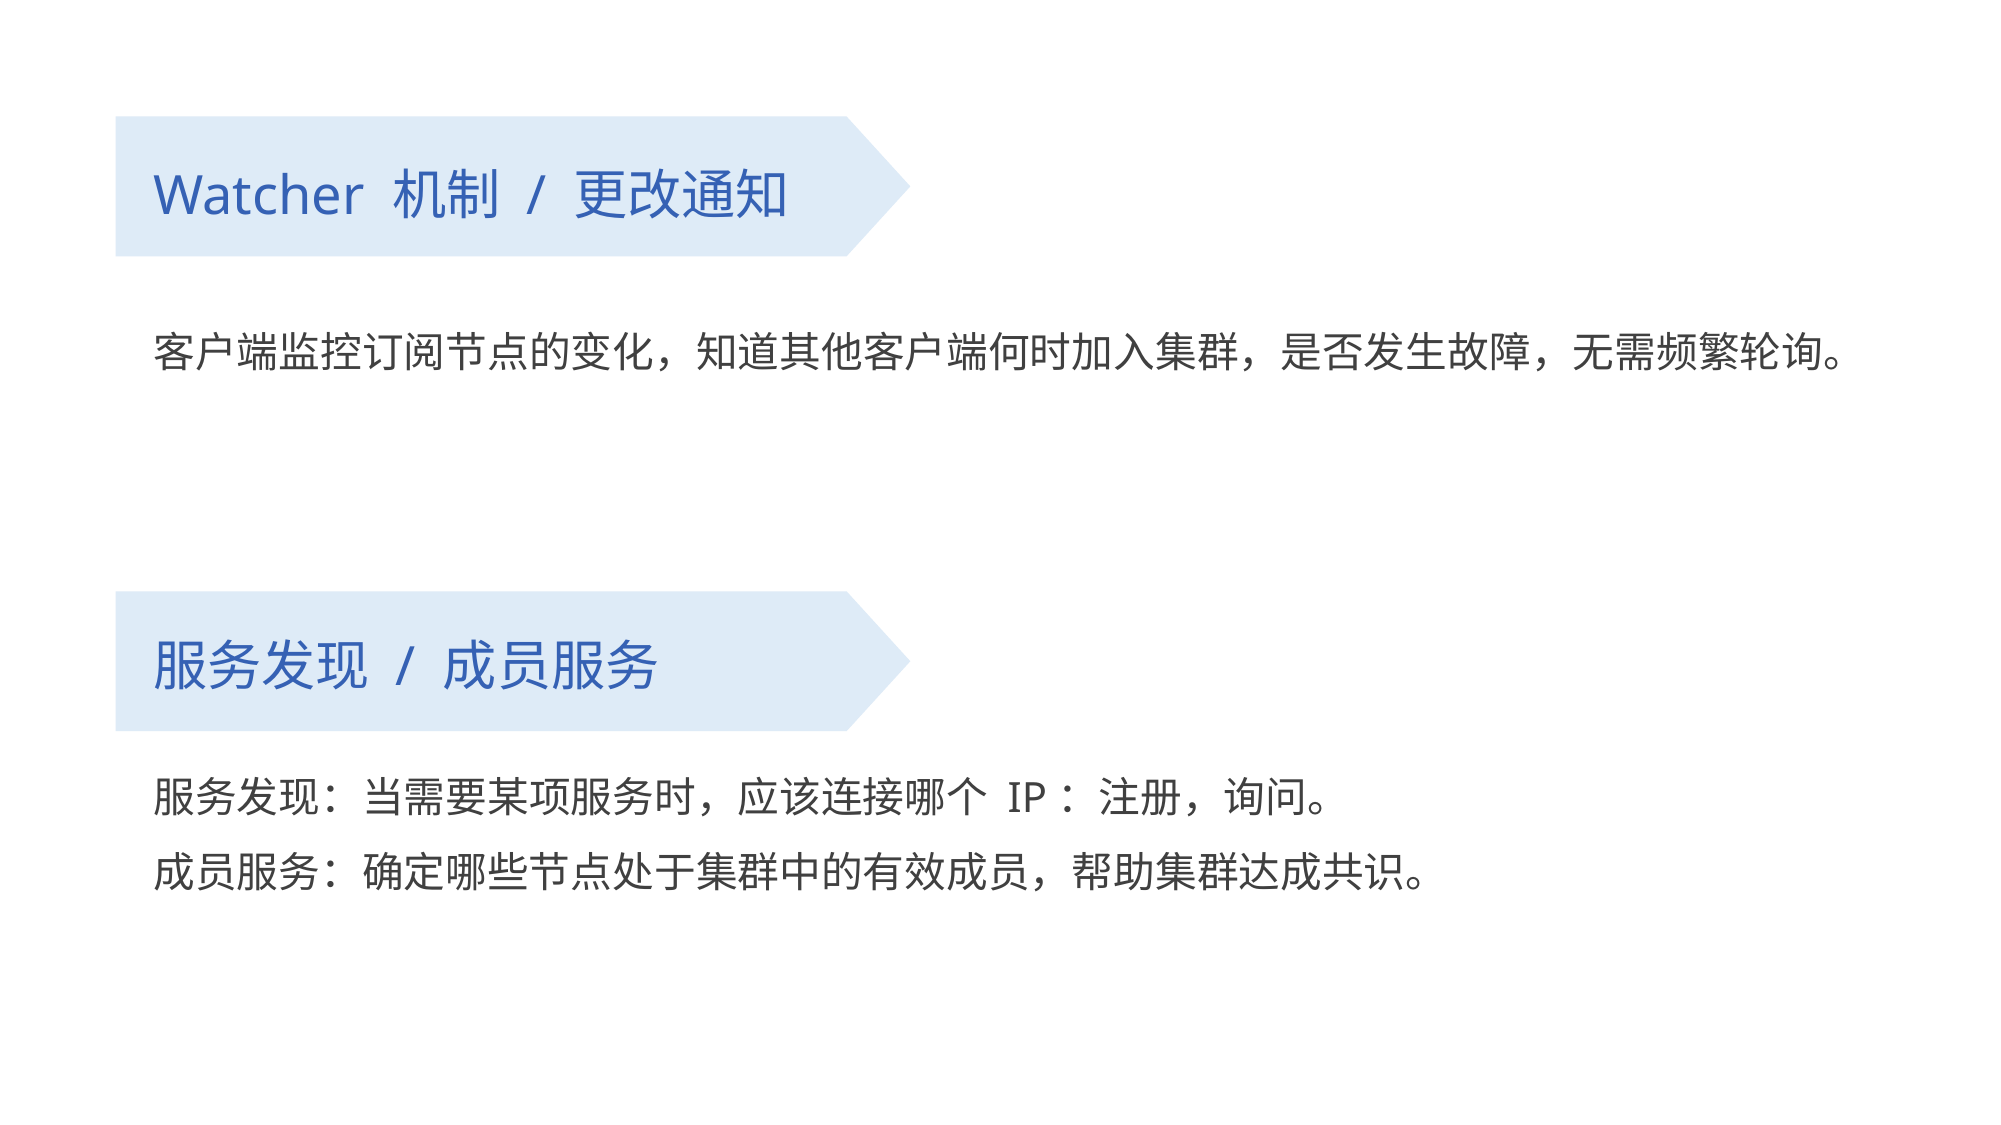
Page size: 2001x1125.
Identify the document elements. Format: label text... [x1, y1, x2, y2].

text_box 服务发现 / 成员服务 [138, 623, 686, 704]
text_box [114, 115, 882, 258]
text_box [114, 590, 912, 733]
text_box Watcher 机制 / 更改通知 [138, 153, 944, 233]
text_box 服务发现：当需要某项服务时，应该连接哪个 IP：注册，询问。 成员服务：确定哪些节点处于集群中的有效成员，帮助集群达成共识。 [138, 763, 1875, 904]
text_box 客户端监控订阅节点的变化，知道其他客户端何时加入集群，是否发生故障，无需频繁轮询。 [138, 293, 1875, 383]
